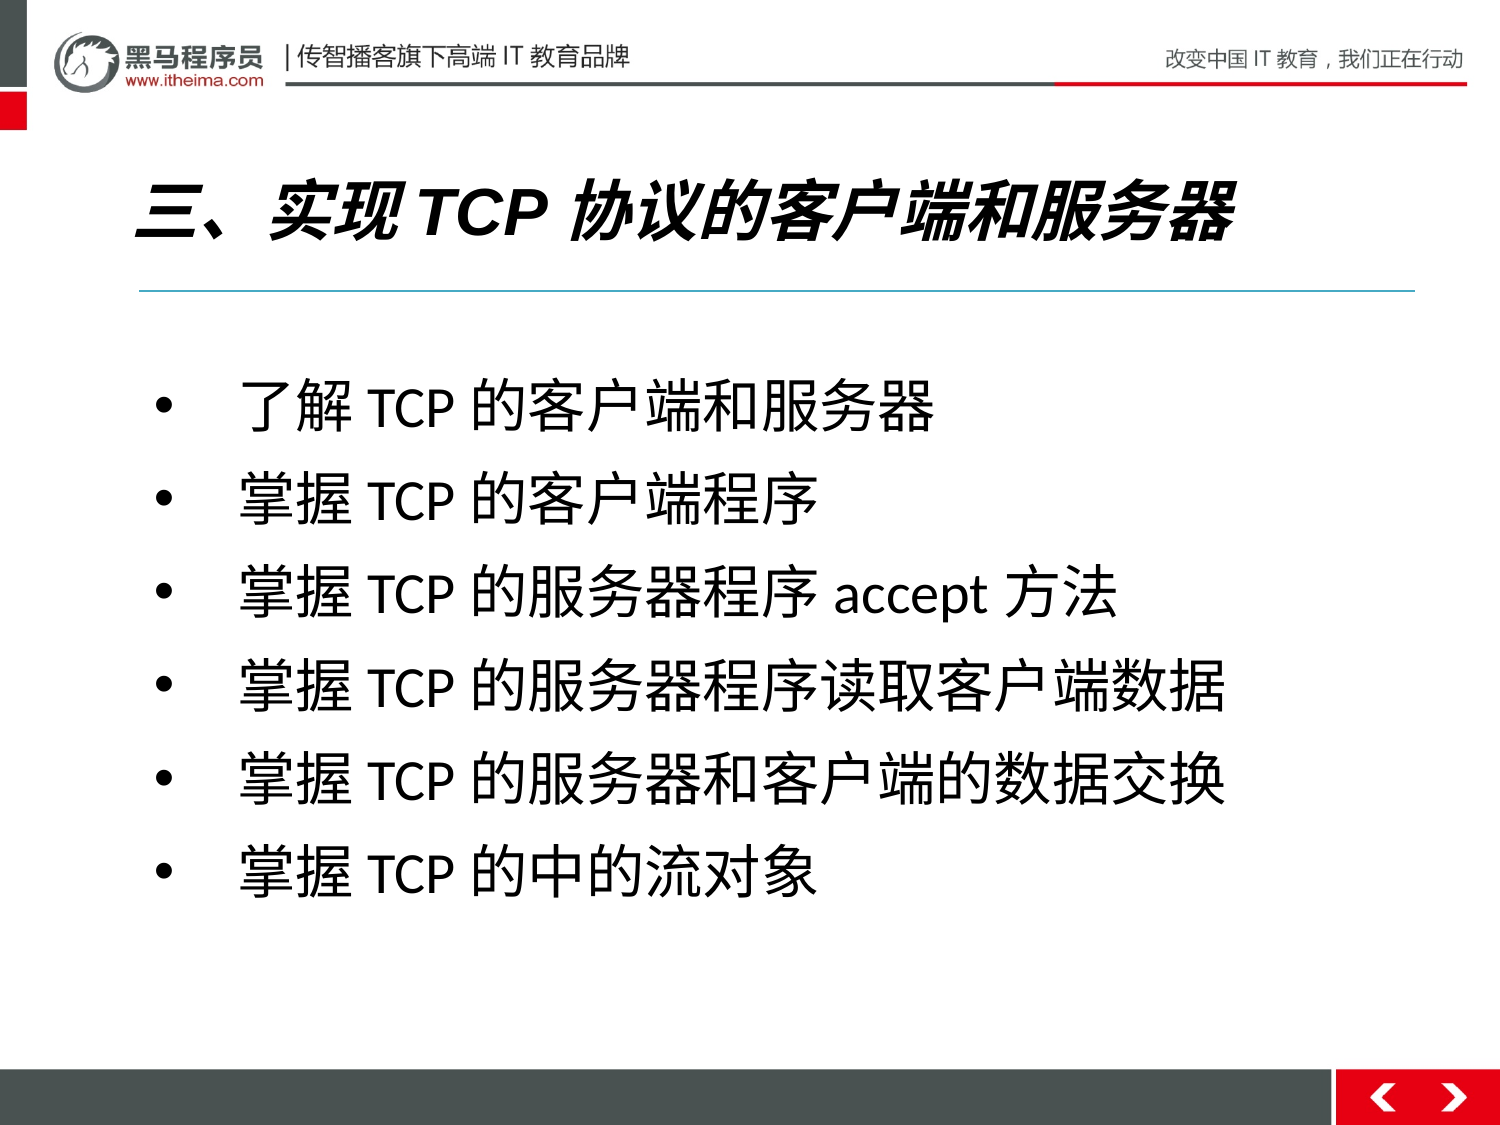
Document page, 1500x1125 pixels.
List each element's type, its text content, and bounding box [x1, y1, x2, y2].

picture [0, 0, 1500, 1125]
text_box 了解TCP的客户端和服务器 掌握TCP的客户端程序 掌握TCP的服务器程序accept方法 掌握TCP的服务器程序读取客户端数据 掌握TCP的服务器和客户端的数据交换 掌握TCP的中的流对象 [139, 361, 1402, 1070]
text_box 三、实现TCP协议的客户端和服务器 [85, 43, 1447, 374]
